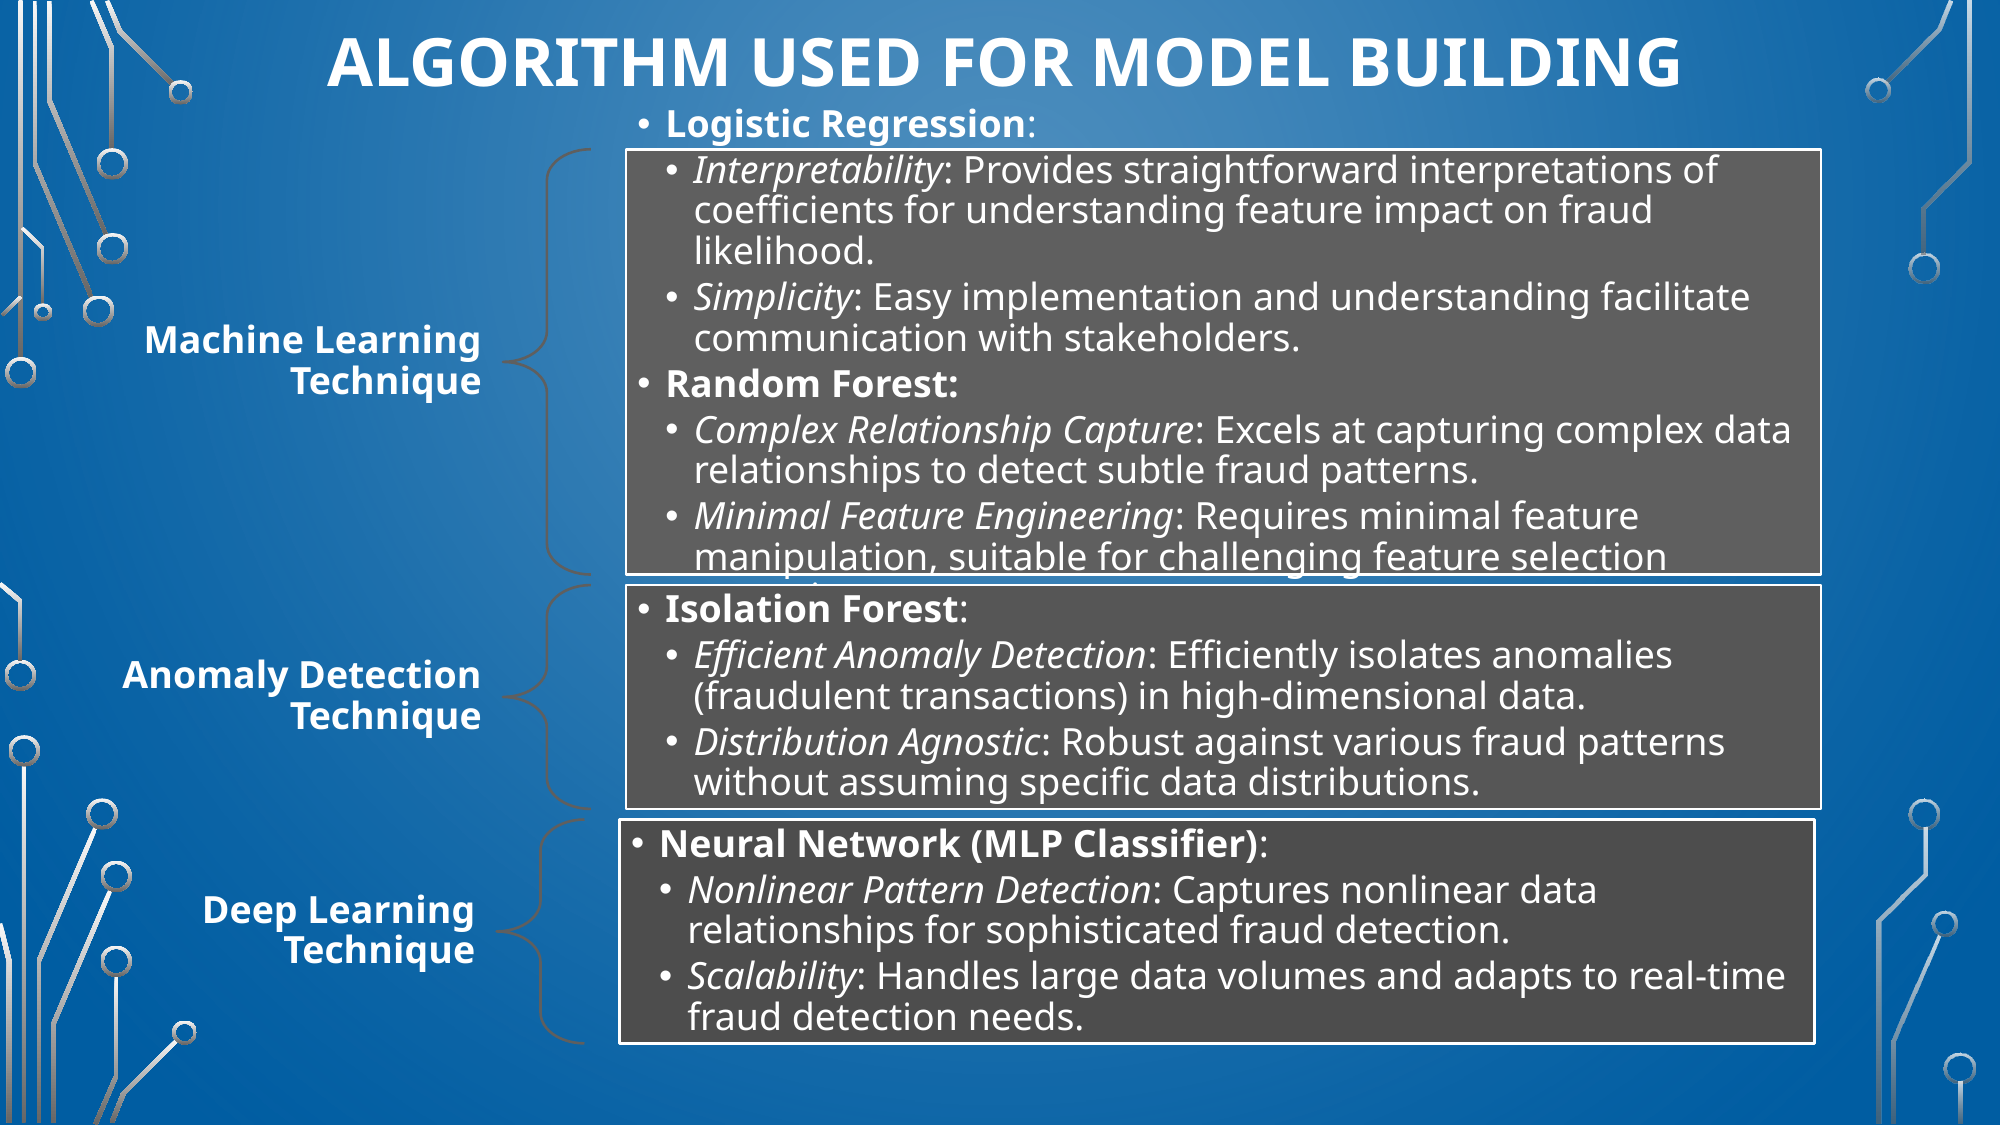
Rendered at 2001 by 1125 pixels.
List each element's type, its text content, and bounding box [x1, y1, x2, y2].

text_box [62, 130, 1822, 1063]
title Algorithm Used for Model Building [144, 0, 1867, 131]
